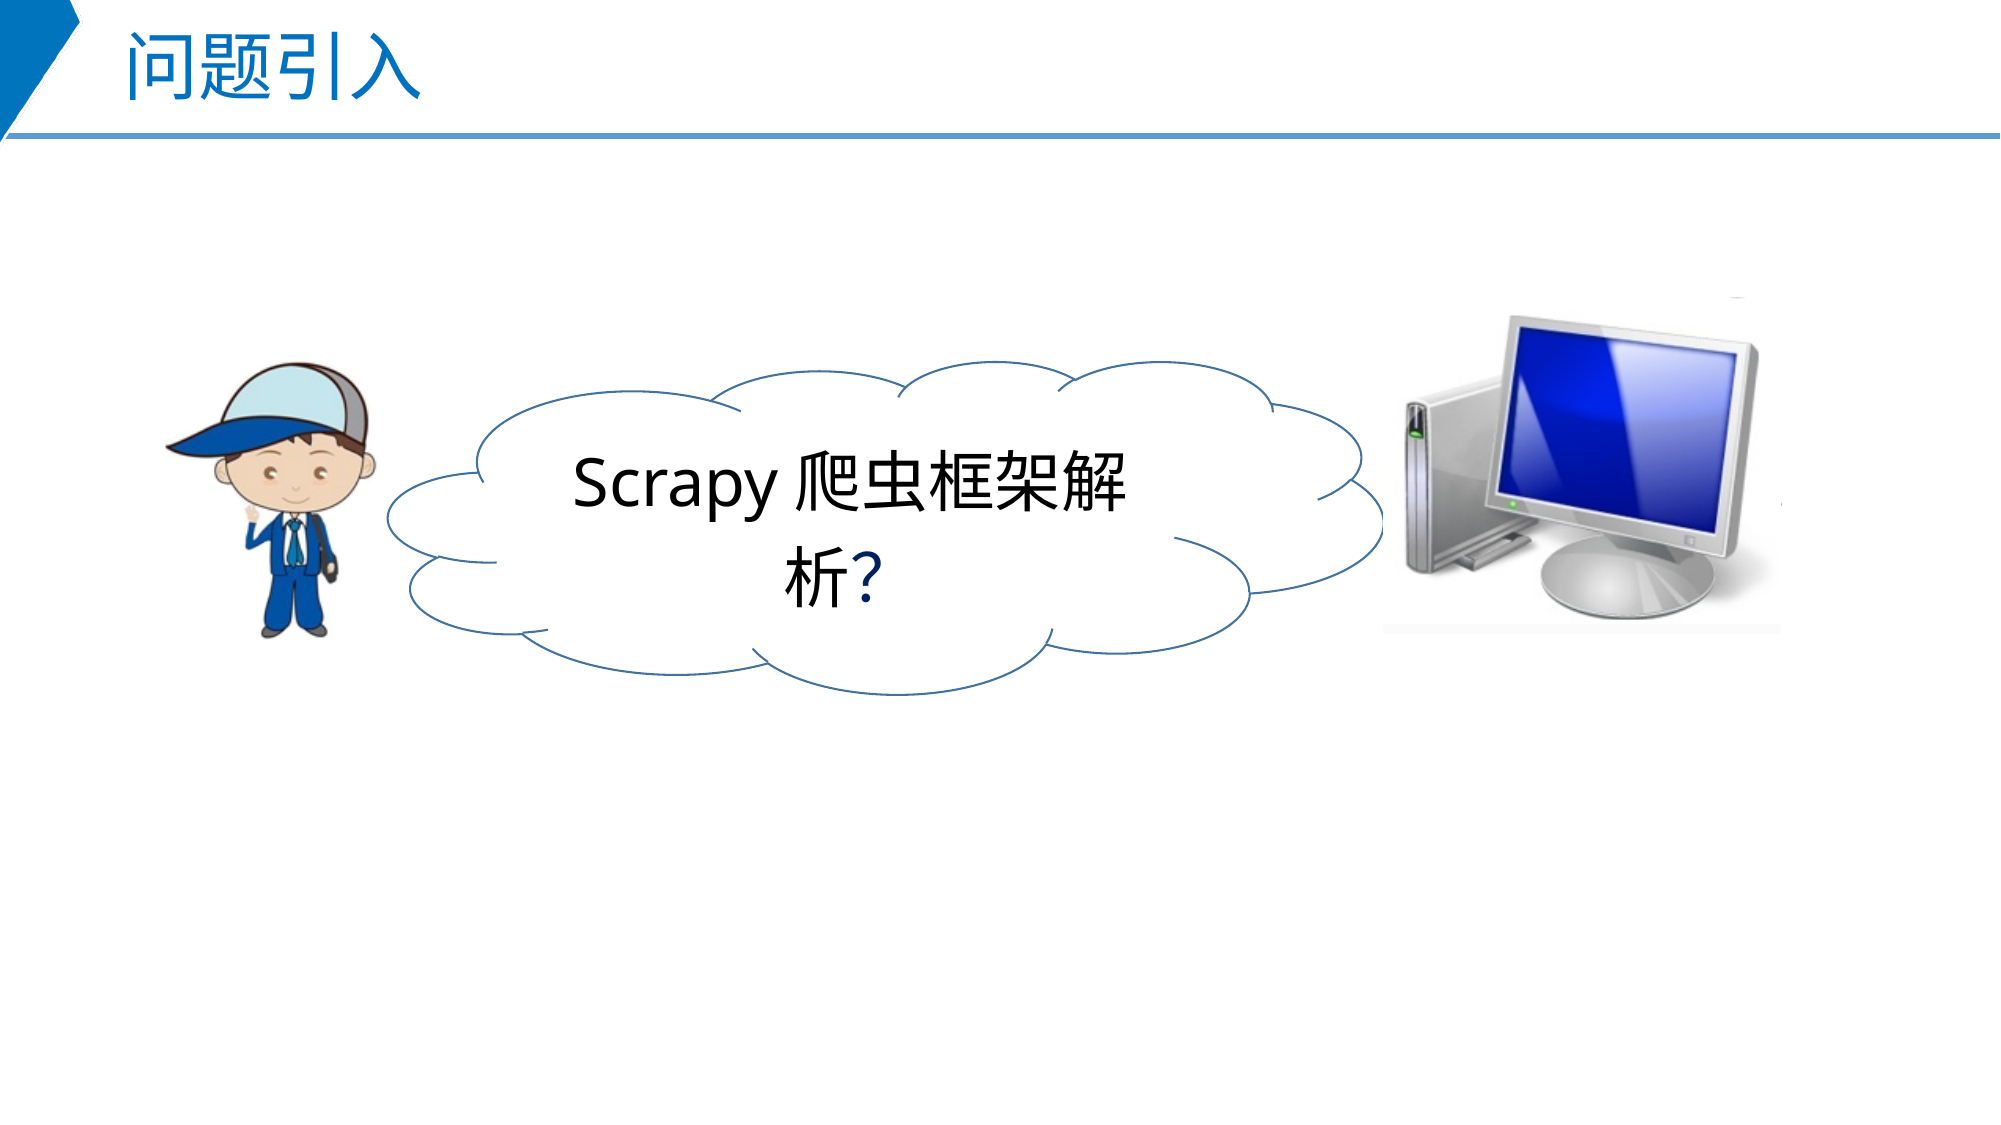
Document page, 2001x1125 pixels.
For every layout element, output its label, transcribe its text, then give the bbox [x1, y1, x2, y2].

picture [0, 0, 83, 158]
text_box Scrapy爬虫框架解析？ [389, 360, 1383, 696]
text_box 问题引入 [107, 11, 440, 118]
picture [1383, 297, 1781, 634]
picture [158, 360, 389, 647]
